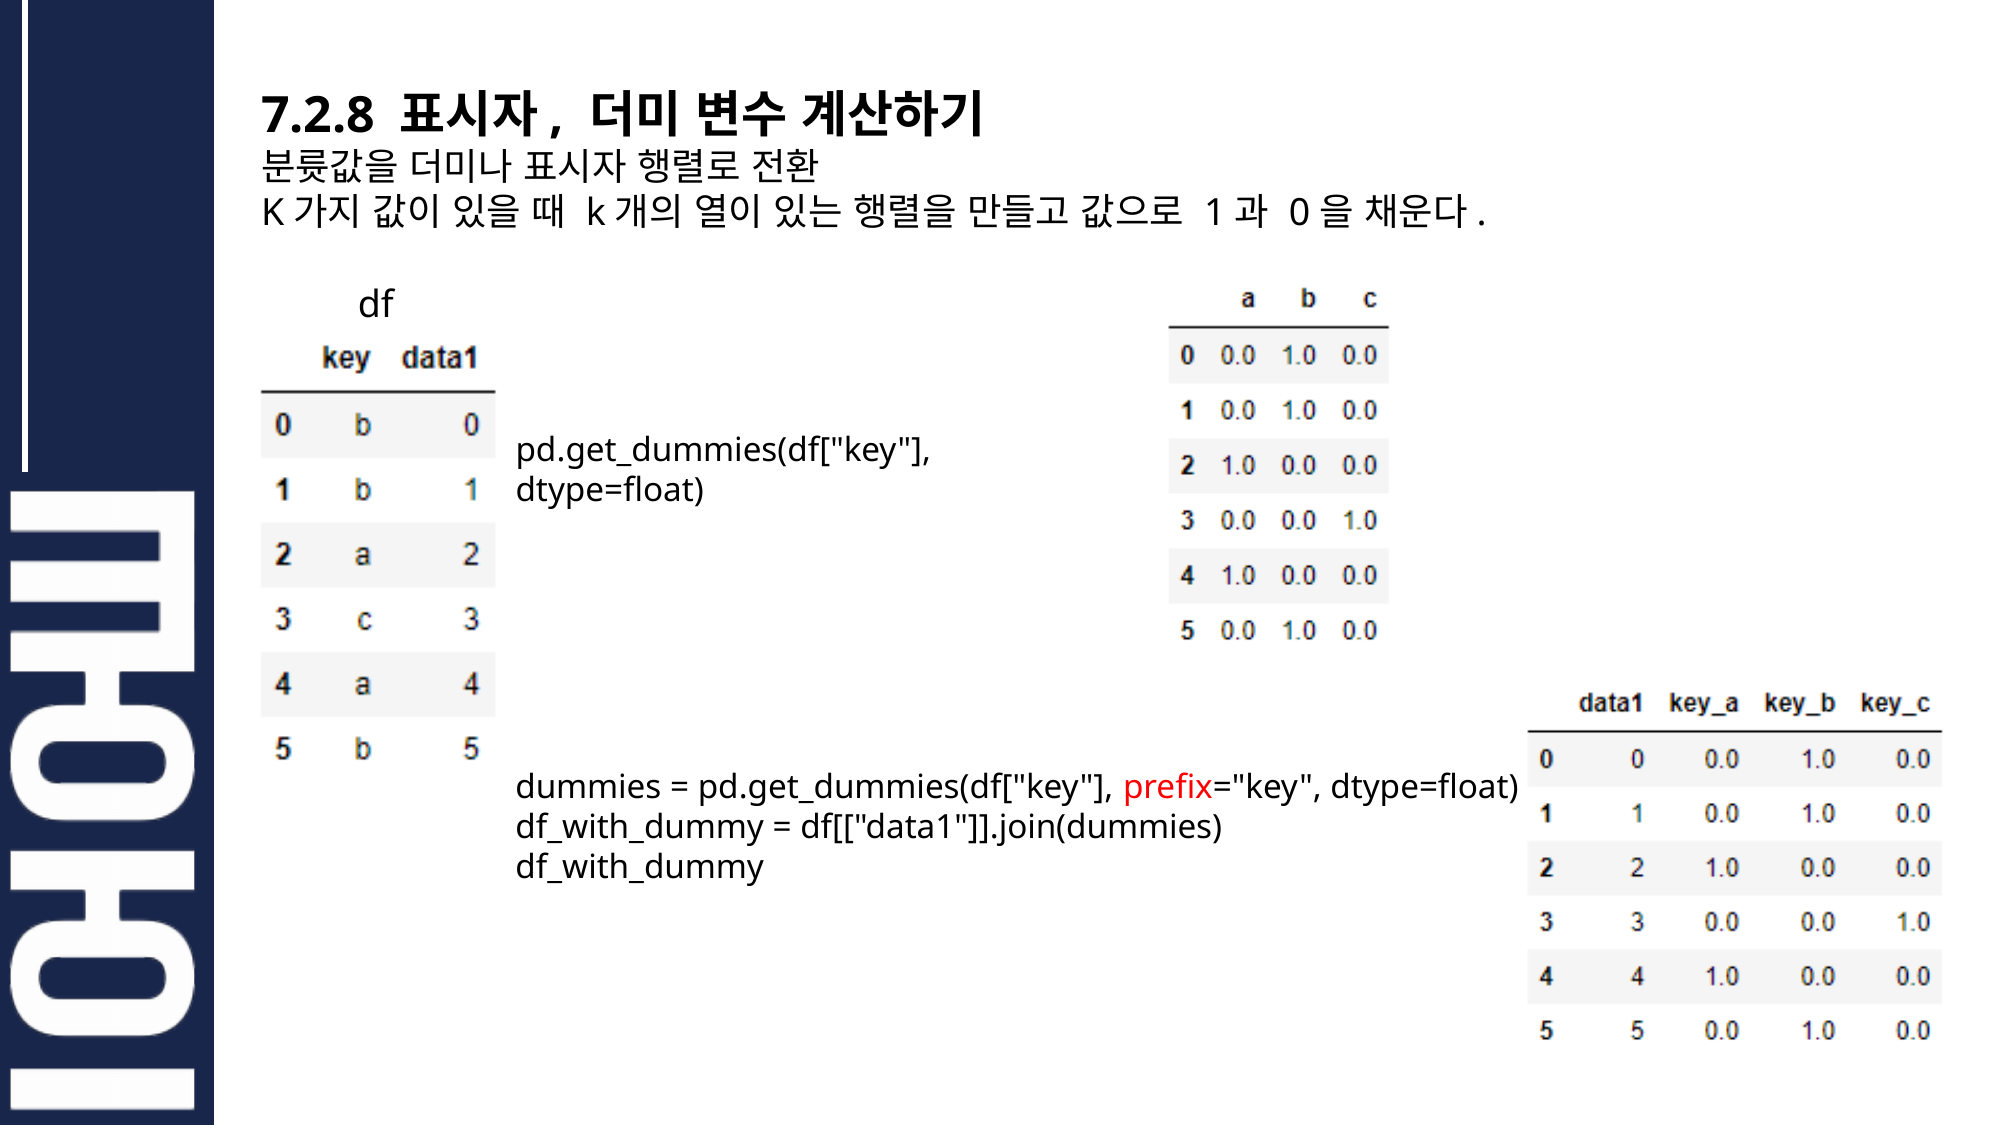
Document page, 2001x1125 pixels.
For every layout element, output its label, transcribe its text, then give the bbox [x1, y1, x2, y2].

text_box pd.get_dummies(df["key"], dtype=float) [506, 420, 1132, 516]
text_box df [343, 272, 415, 333]
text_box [0, 0, 214, 1125]
text_box dummies = pd.get_dummies(df["key"], prefix="key", dtype=float) df_with_dummy = df[["data1"]].join(dummies) df_with_dummy [500, 757, 1518, 933]
picture [1162, 278, 1402, 657]
picture [252, 339, 506, 790]
picture [1518, 685, 1955, 1063]
text_box 7.2.8 표시자, 더미 변수 계산하기 분륫값을 더미나 표시자 행렬로 전환 K가지 값이 있을 때 k개의 열이 있는 행렬을 만들고 값으로 1과 0을 채운다. [246, 75, 2000, 241]
